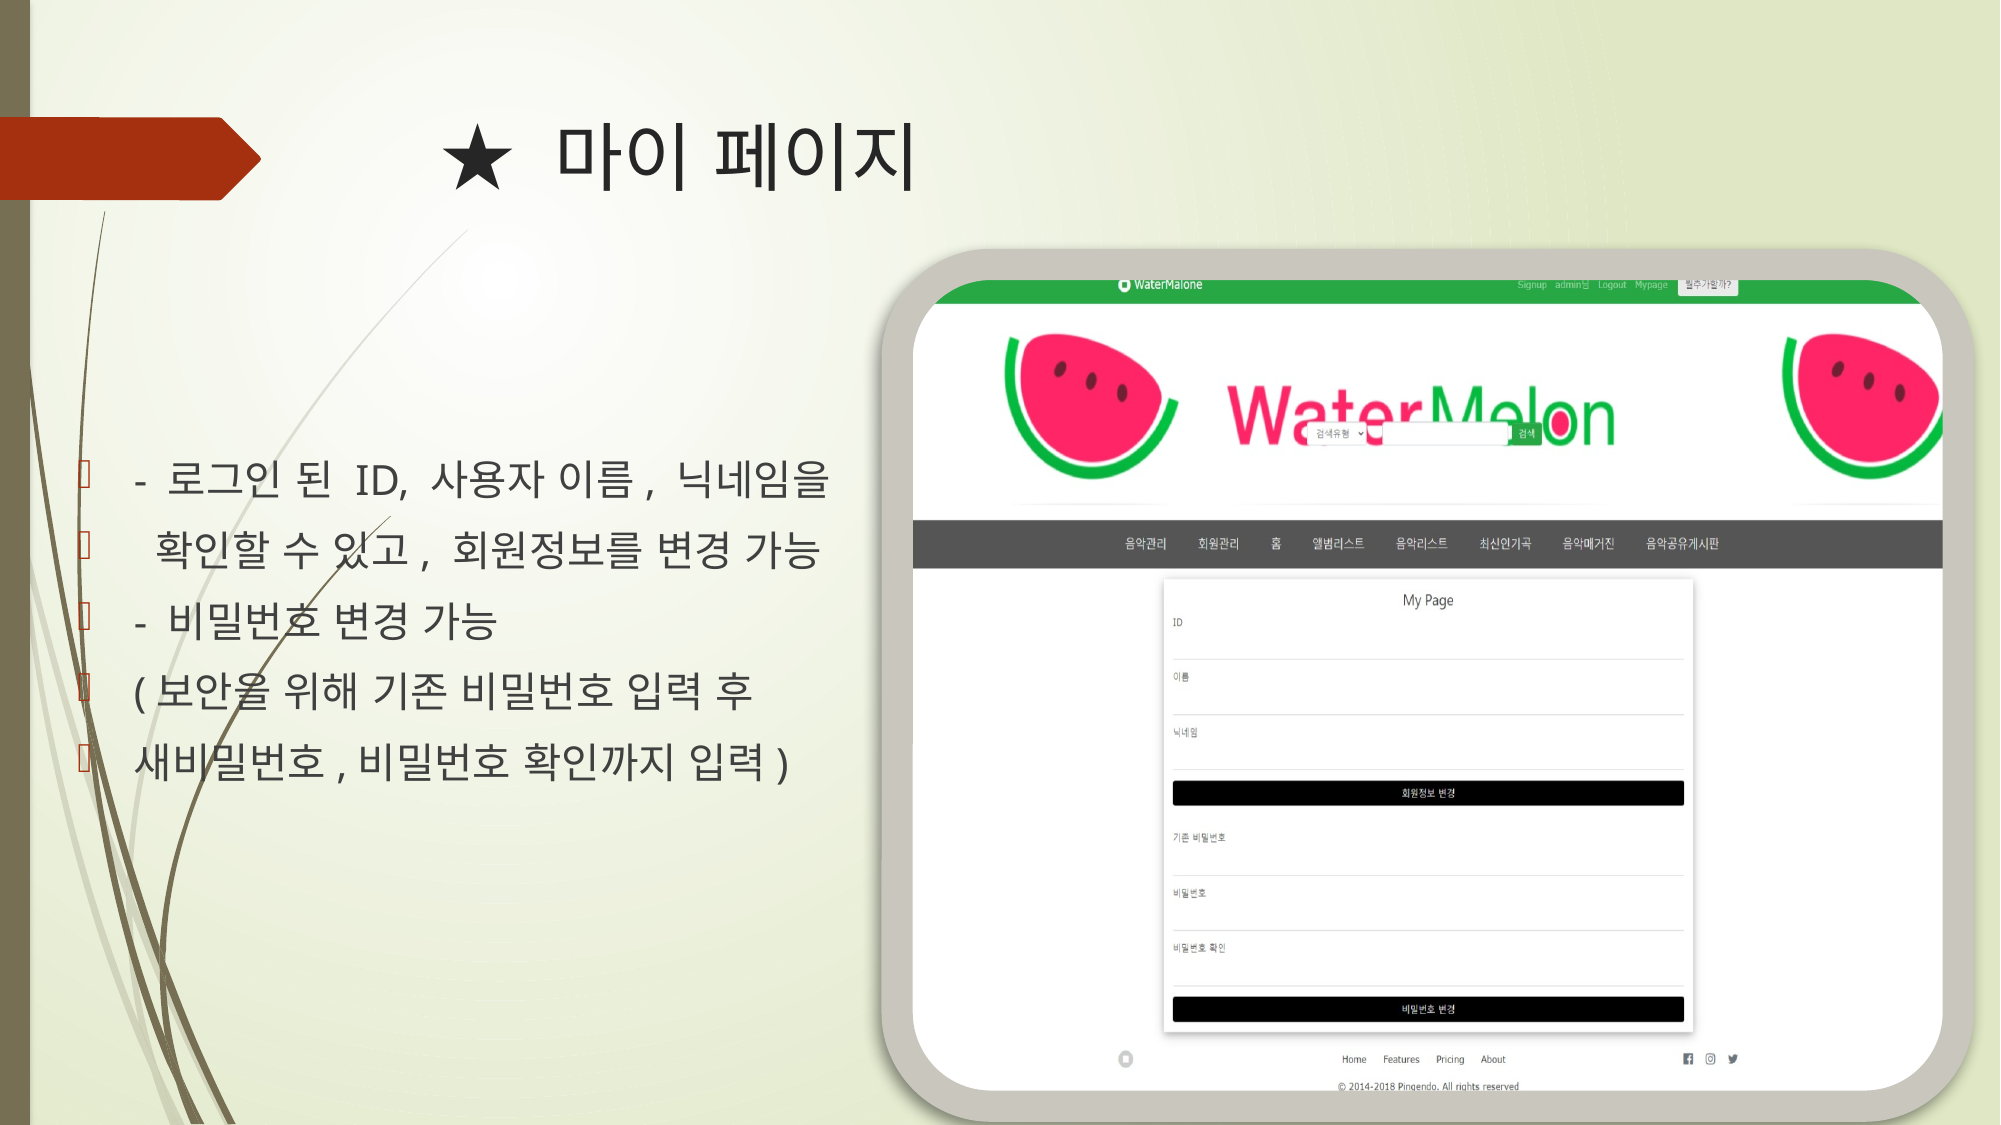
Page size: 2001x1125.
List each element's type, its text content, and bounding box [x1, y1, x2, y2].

picture [896, 264, 1959, 1107]
list - 로그인 된 ID, 사용자 이름, 닉네임을 확인할 수 있고, 회원정보를 변경 가능 - 비밀번호 변경 가능 (보안을 위해 기존 비밀번호 입력 후 새비밀번호,비밀번호 확인까지 입력) [62, 264, 896, 1107]
title ★ 마이 페이지 [425, 102, 1888, 215]
